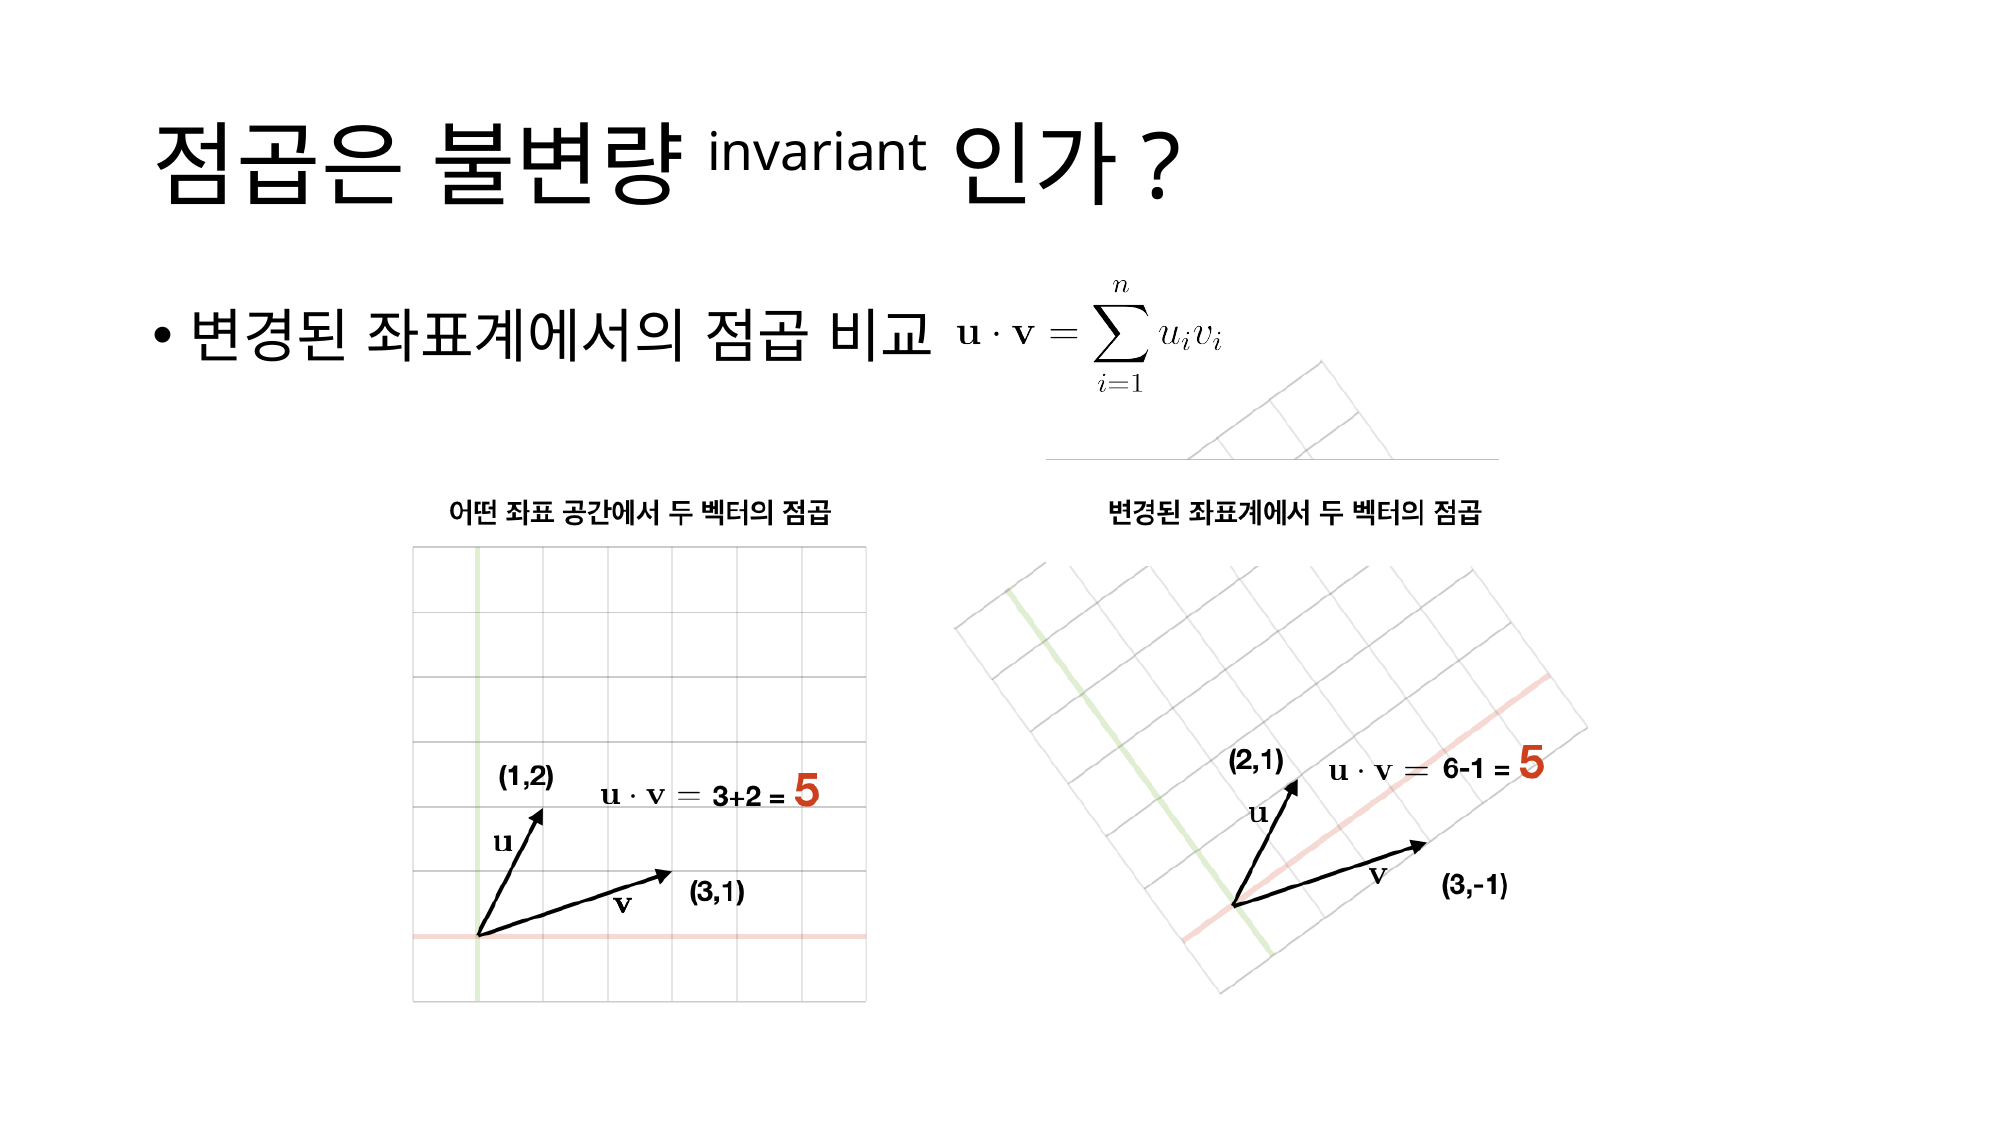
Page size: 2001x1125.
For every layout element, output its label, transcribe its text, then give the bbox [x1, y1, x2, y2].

list 변경된 좌표계에서의 점곱 비교 [137, 299, 1863, 1014]
title 점곱은 불변량invariant인가? [137, 59, 1863, 278]
picture [411, 280, 1589, 1003]
